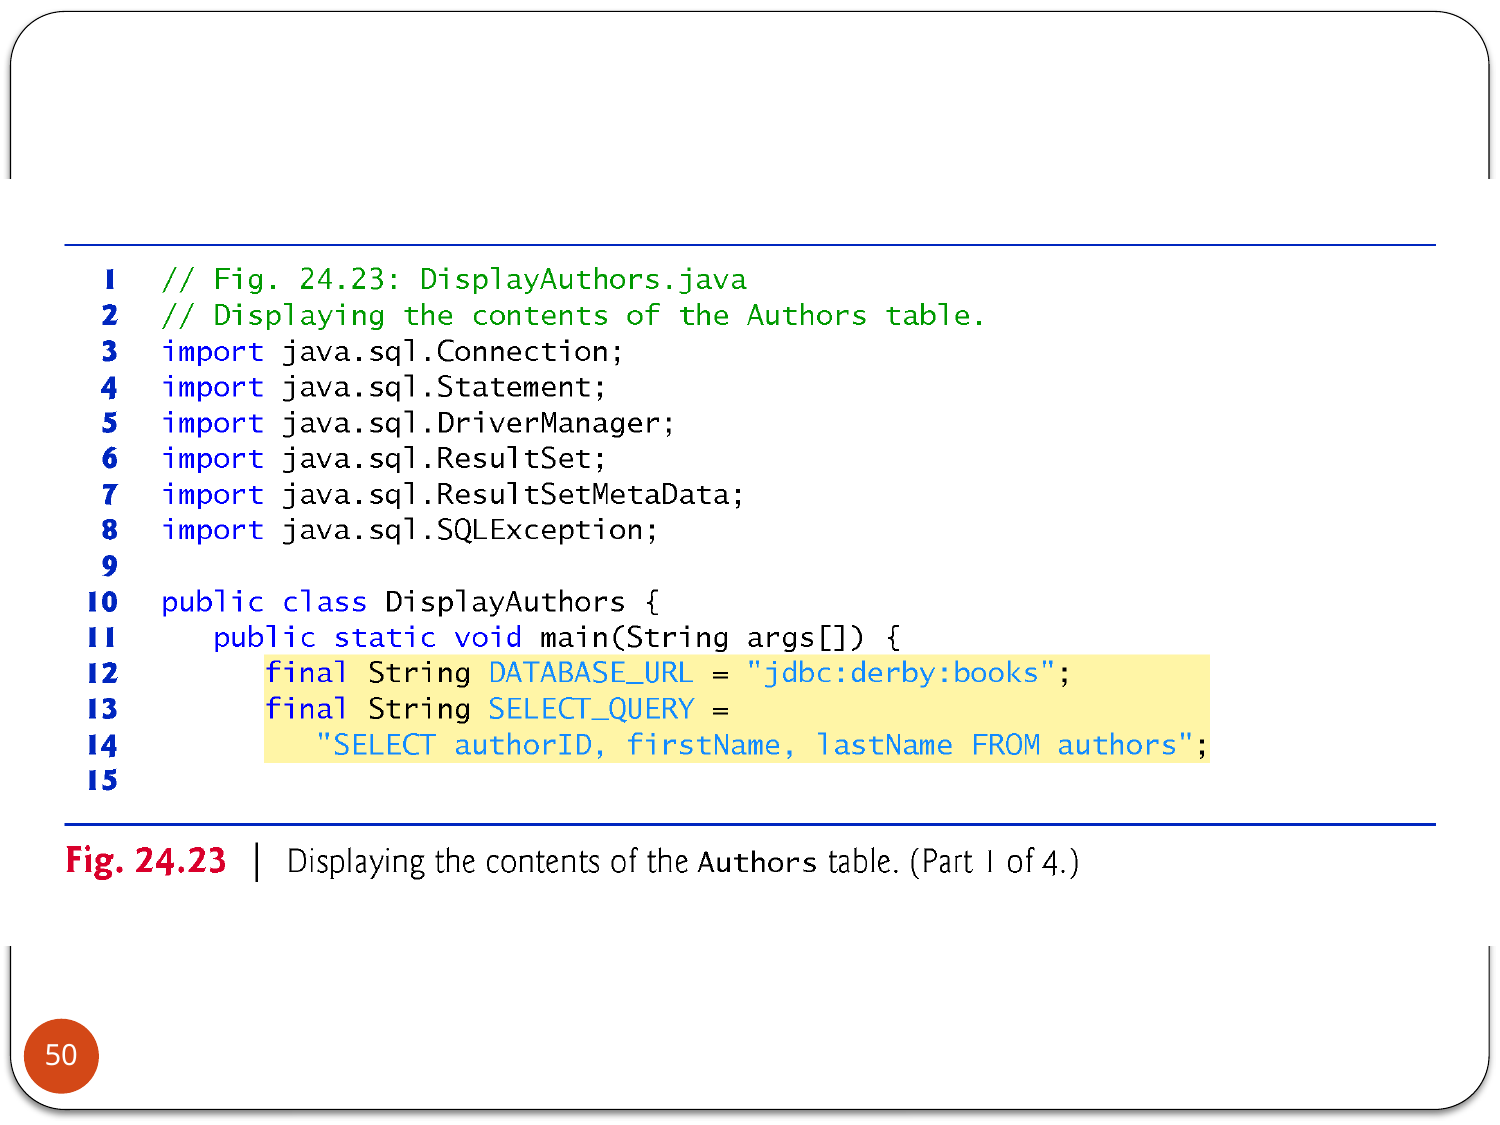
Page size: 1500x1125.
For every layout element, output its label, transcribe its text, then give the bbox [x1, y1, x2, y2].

slide_number 50 [23, 1018, 99, 1094]
picture [0, 179, 1500, 946]
